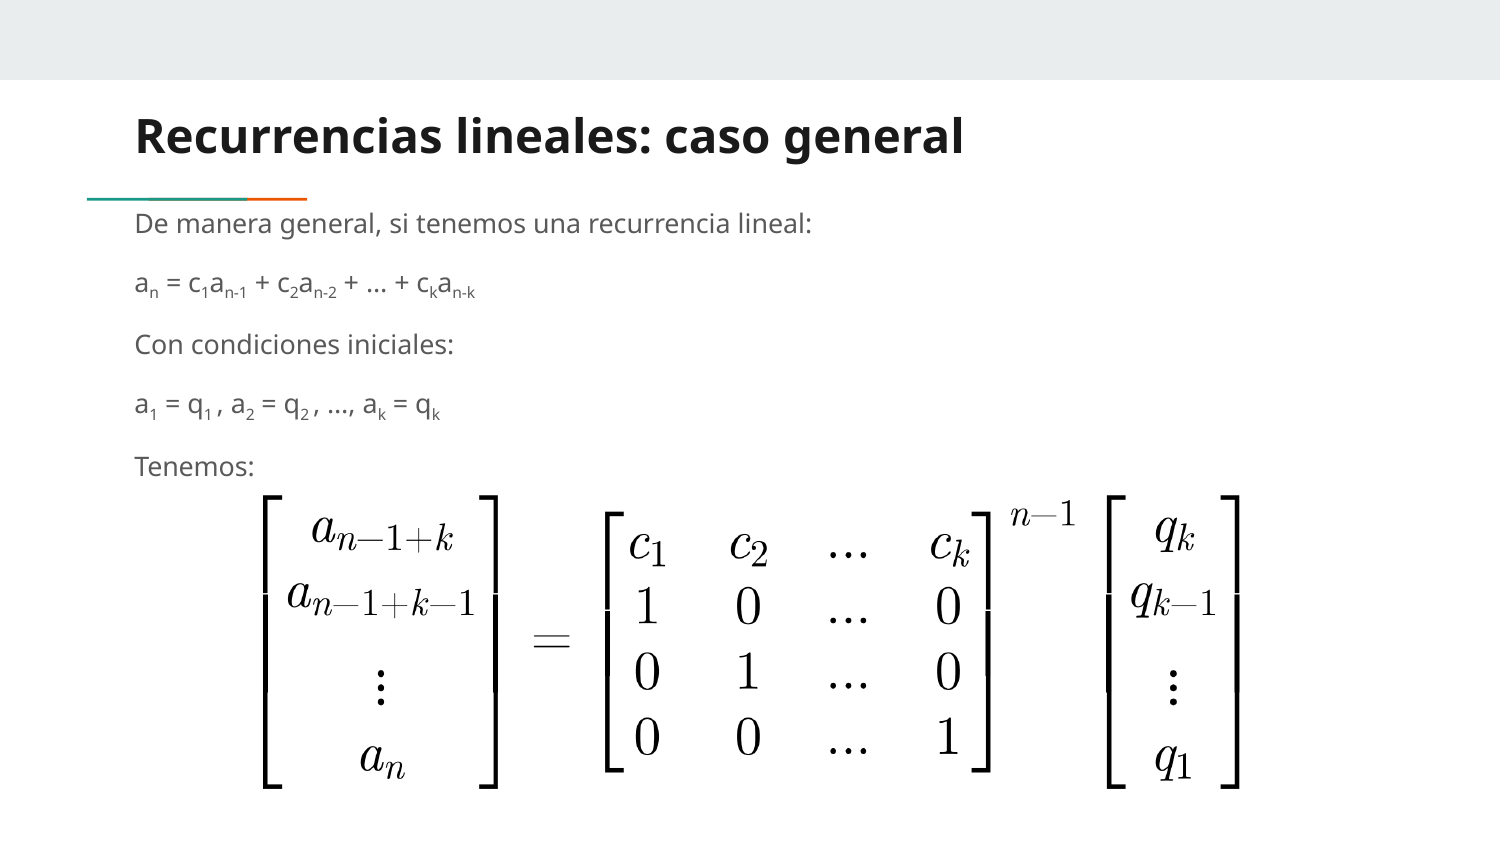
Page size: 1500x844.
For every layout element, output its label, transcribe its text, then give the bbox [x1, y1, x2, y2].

title Recurrencias lineales: caso general [119, 90, 1381, 179]
list De manera general, si tenemos una recurrencia lineal: an = c1an-1 + c2an-2 + … + ckan-k Con condiciones iniciales: a1 = q1 , a2 = q2 , …, ak = qk Tenemos: [119, 186, 1381, 558]
picture [254, 481, 1245, 799]
